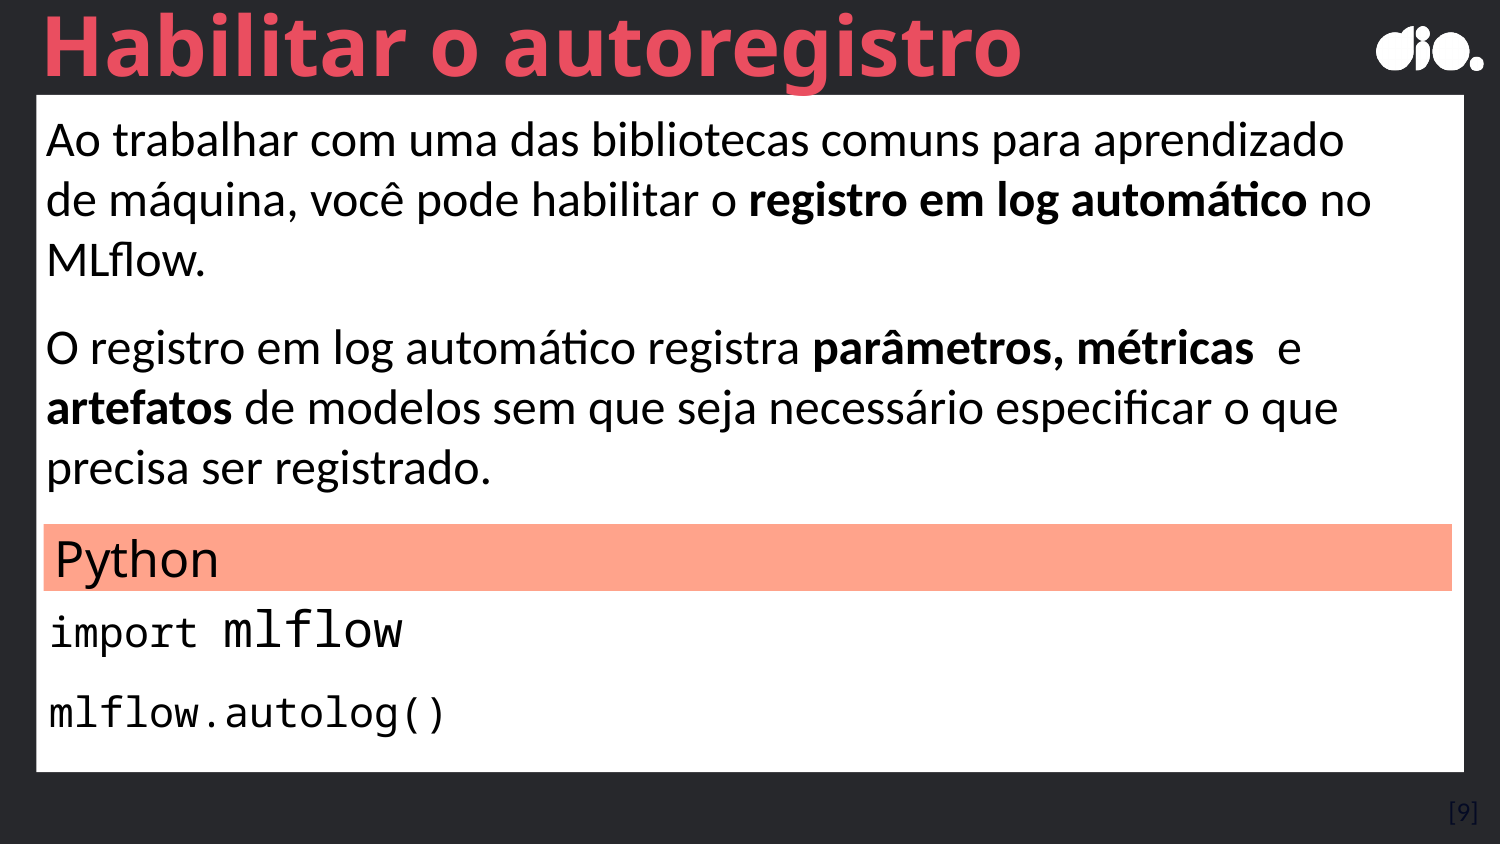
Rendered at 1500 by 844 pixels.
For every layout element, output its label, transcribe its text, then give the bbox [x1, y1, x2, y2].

list import mlflow mlflow.autolog() [48, 597, 454, 844]
picture [1376, 26, 1484, 71]
text_box [9] [1394, 779, 1494, 844]
text_box Python [43, 524, 1452, 591]
text_box Habilitar o autoregistro [25, 0, 1169, 103]
text_box Ao trabalhar com uma das bibliotecas comuns para aprendizado de máquina, você pode habilitar o registro em log automático no MLflow. O registro em log automático registra parâmetros, métricas e artefatos de modelos sem que seja necessário especificar o que precisa ser registrado. [45, 105, 1402, 495]
